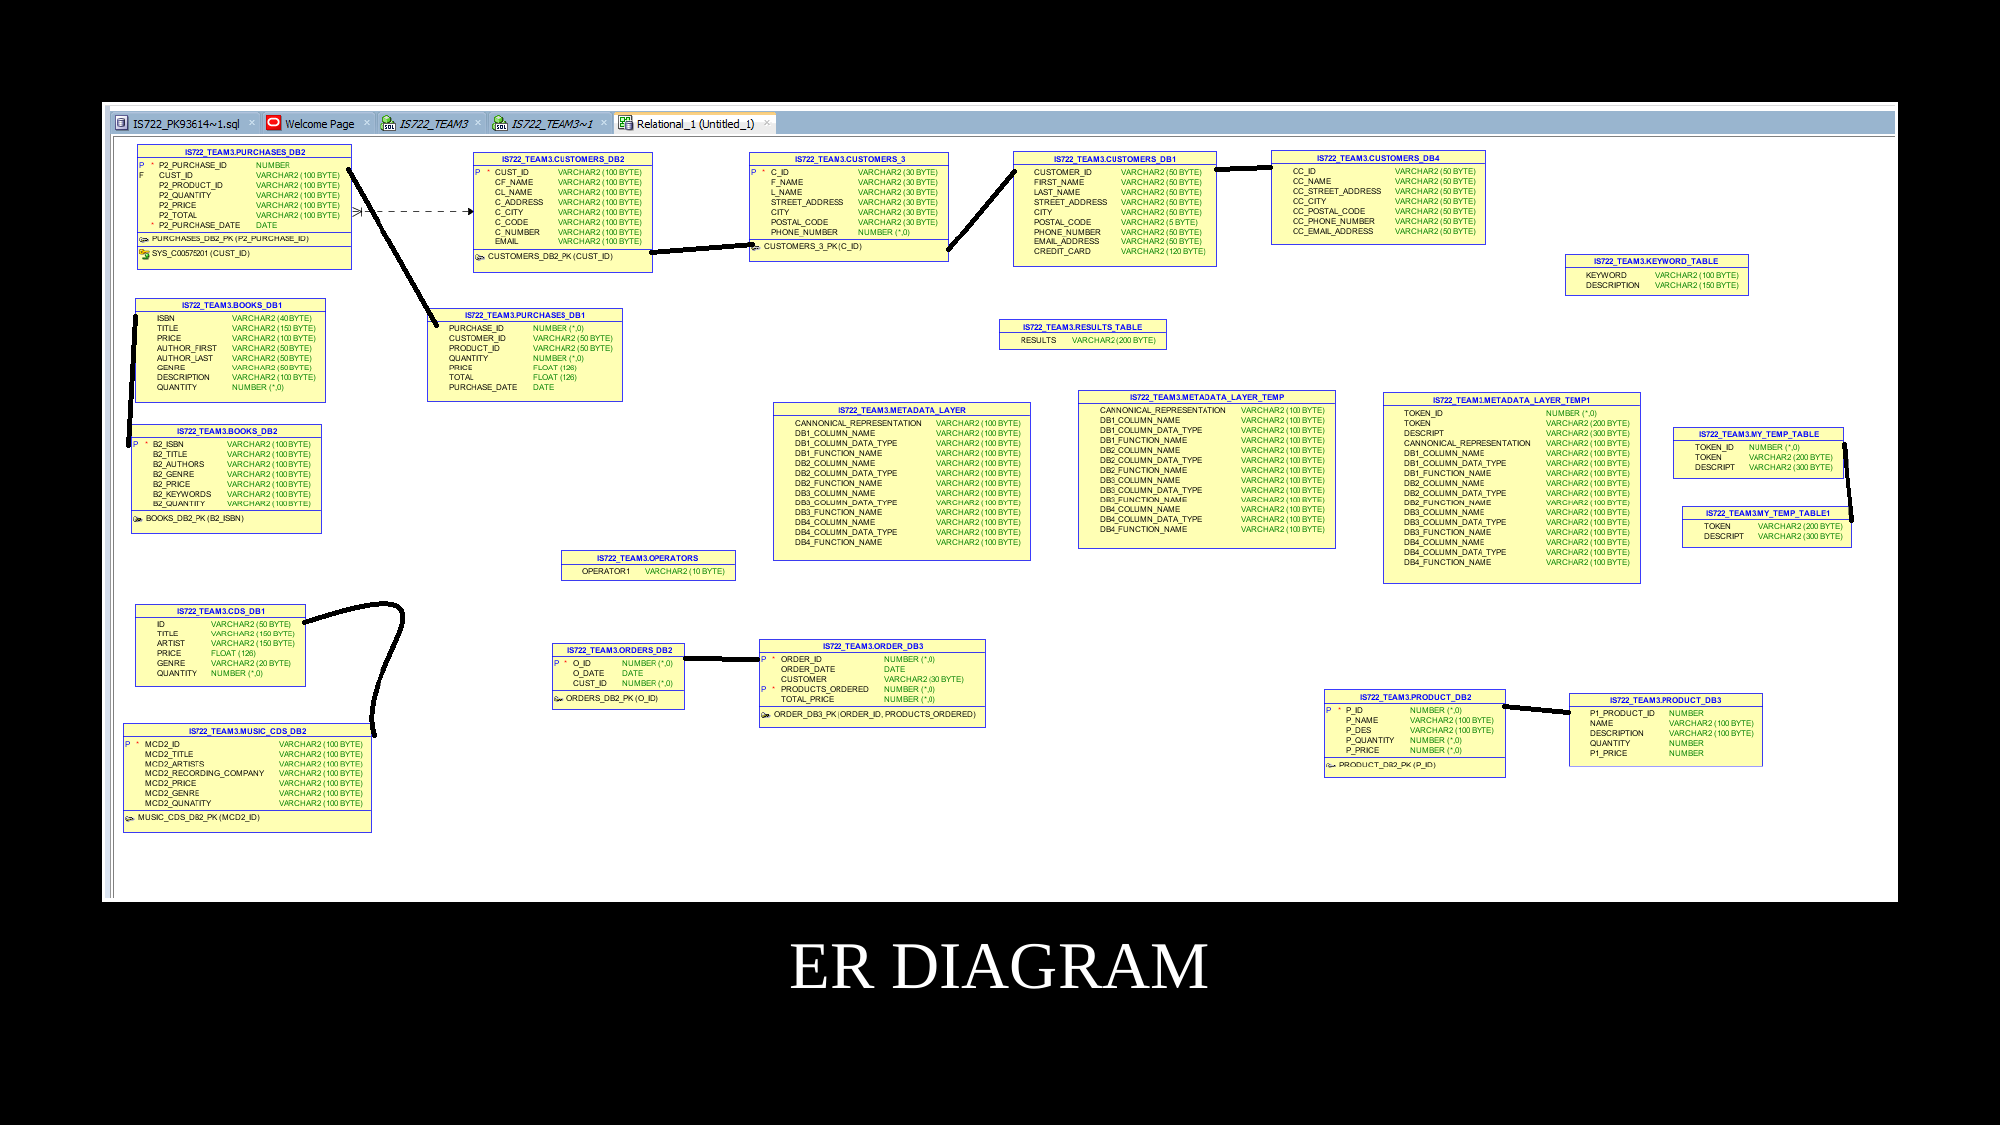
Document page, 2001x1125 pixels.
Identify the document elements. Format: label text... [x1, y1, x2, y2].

picture [104, 104, 1895, 899]
title ER DIAGRAM [105, 914, 1895, 1020]
